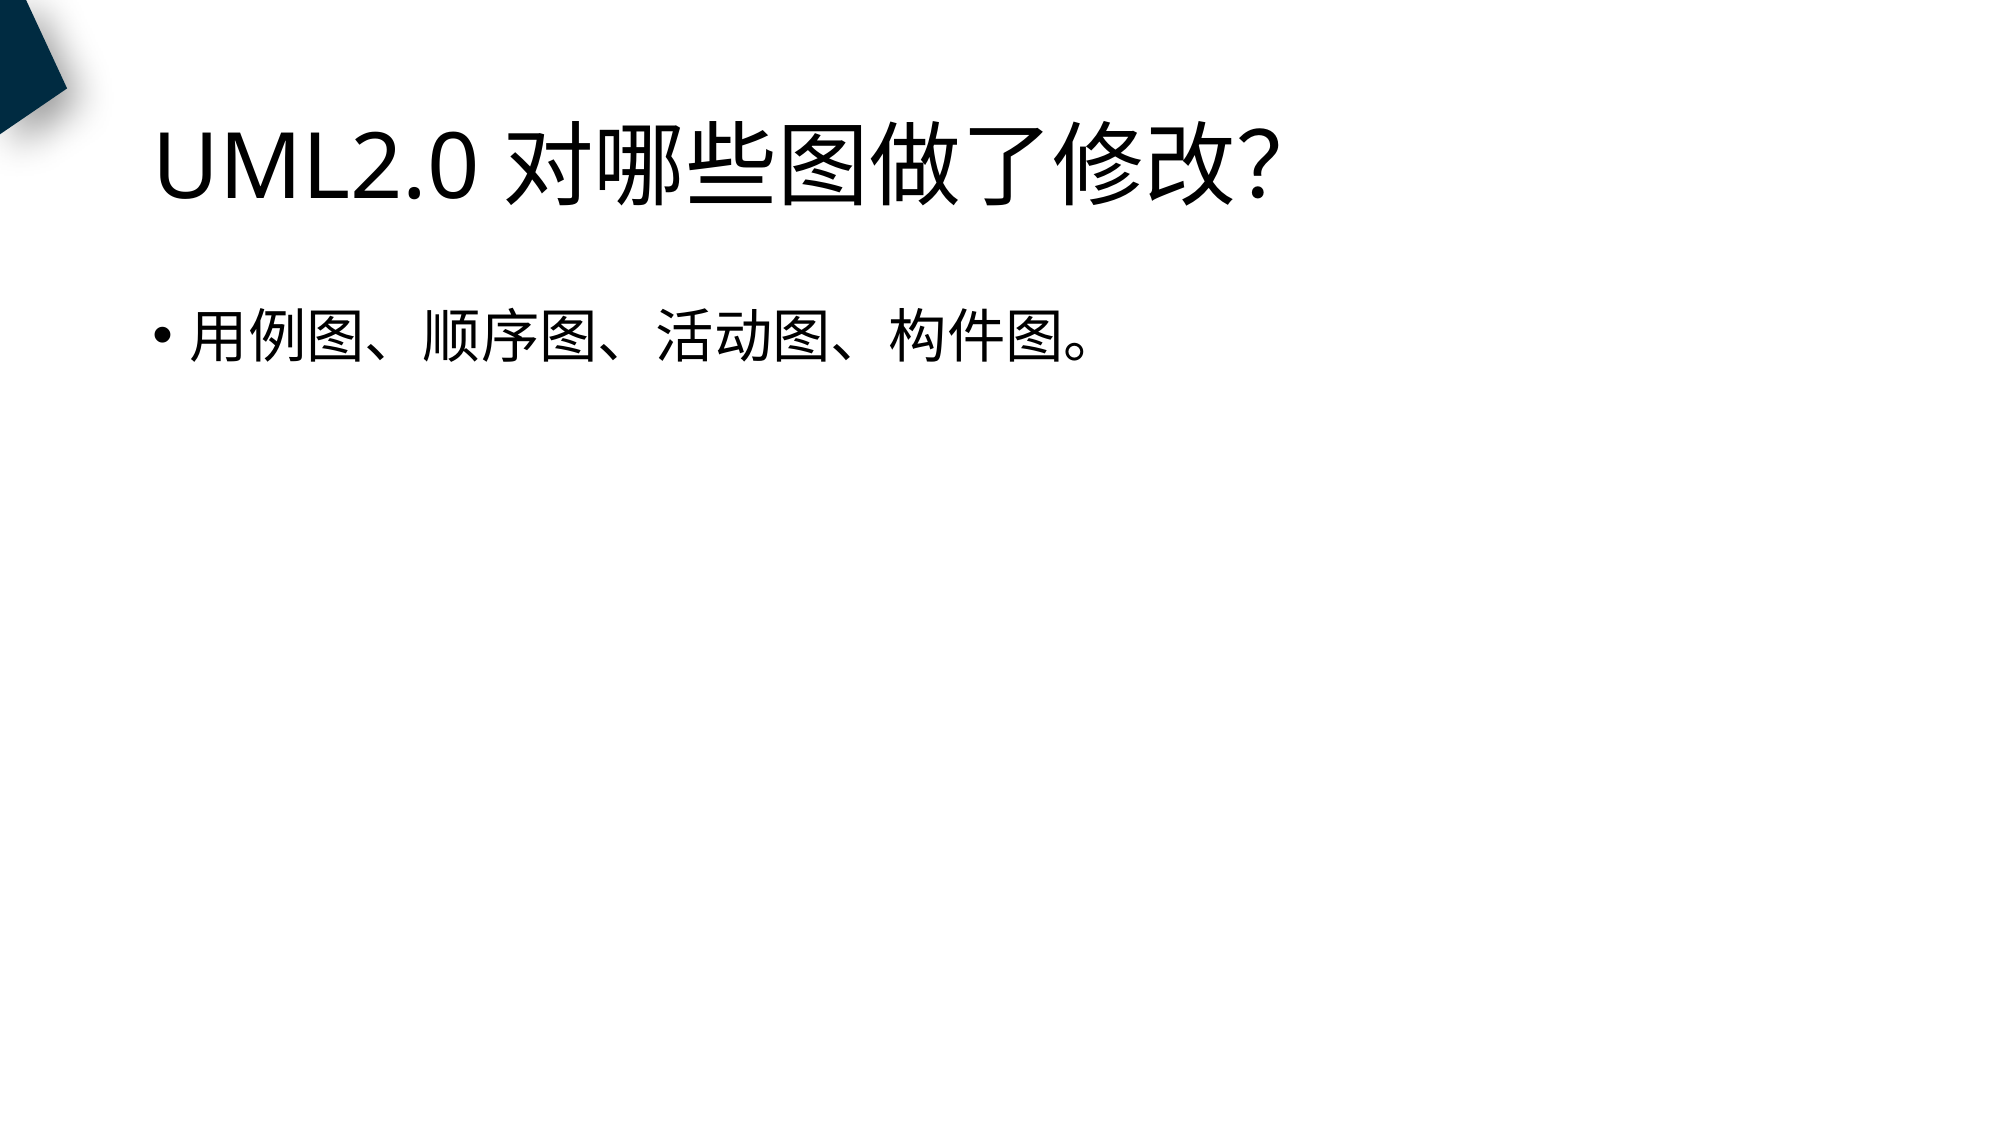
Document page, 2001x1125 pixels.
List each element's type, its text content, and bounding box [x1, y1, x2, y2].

list 用例图、顺序图、活动图、构件图。 [137, 299, 1863, 1014]
text_box [0, 0, 68, 135]
title UML2.0对哪些图做了修改？ [137, 59, 1863, 278]
